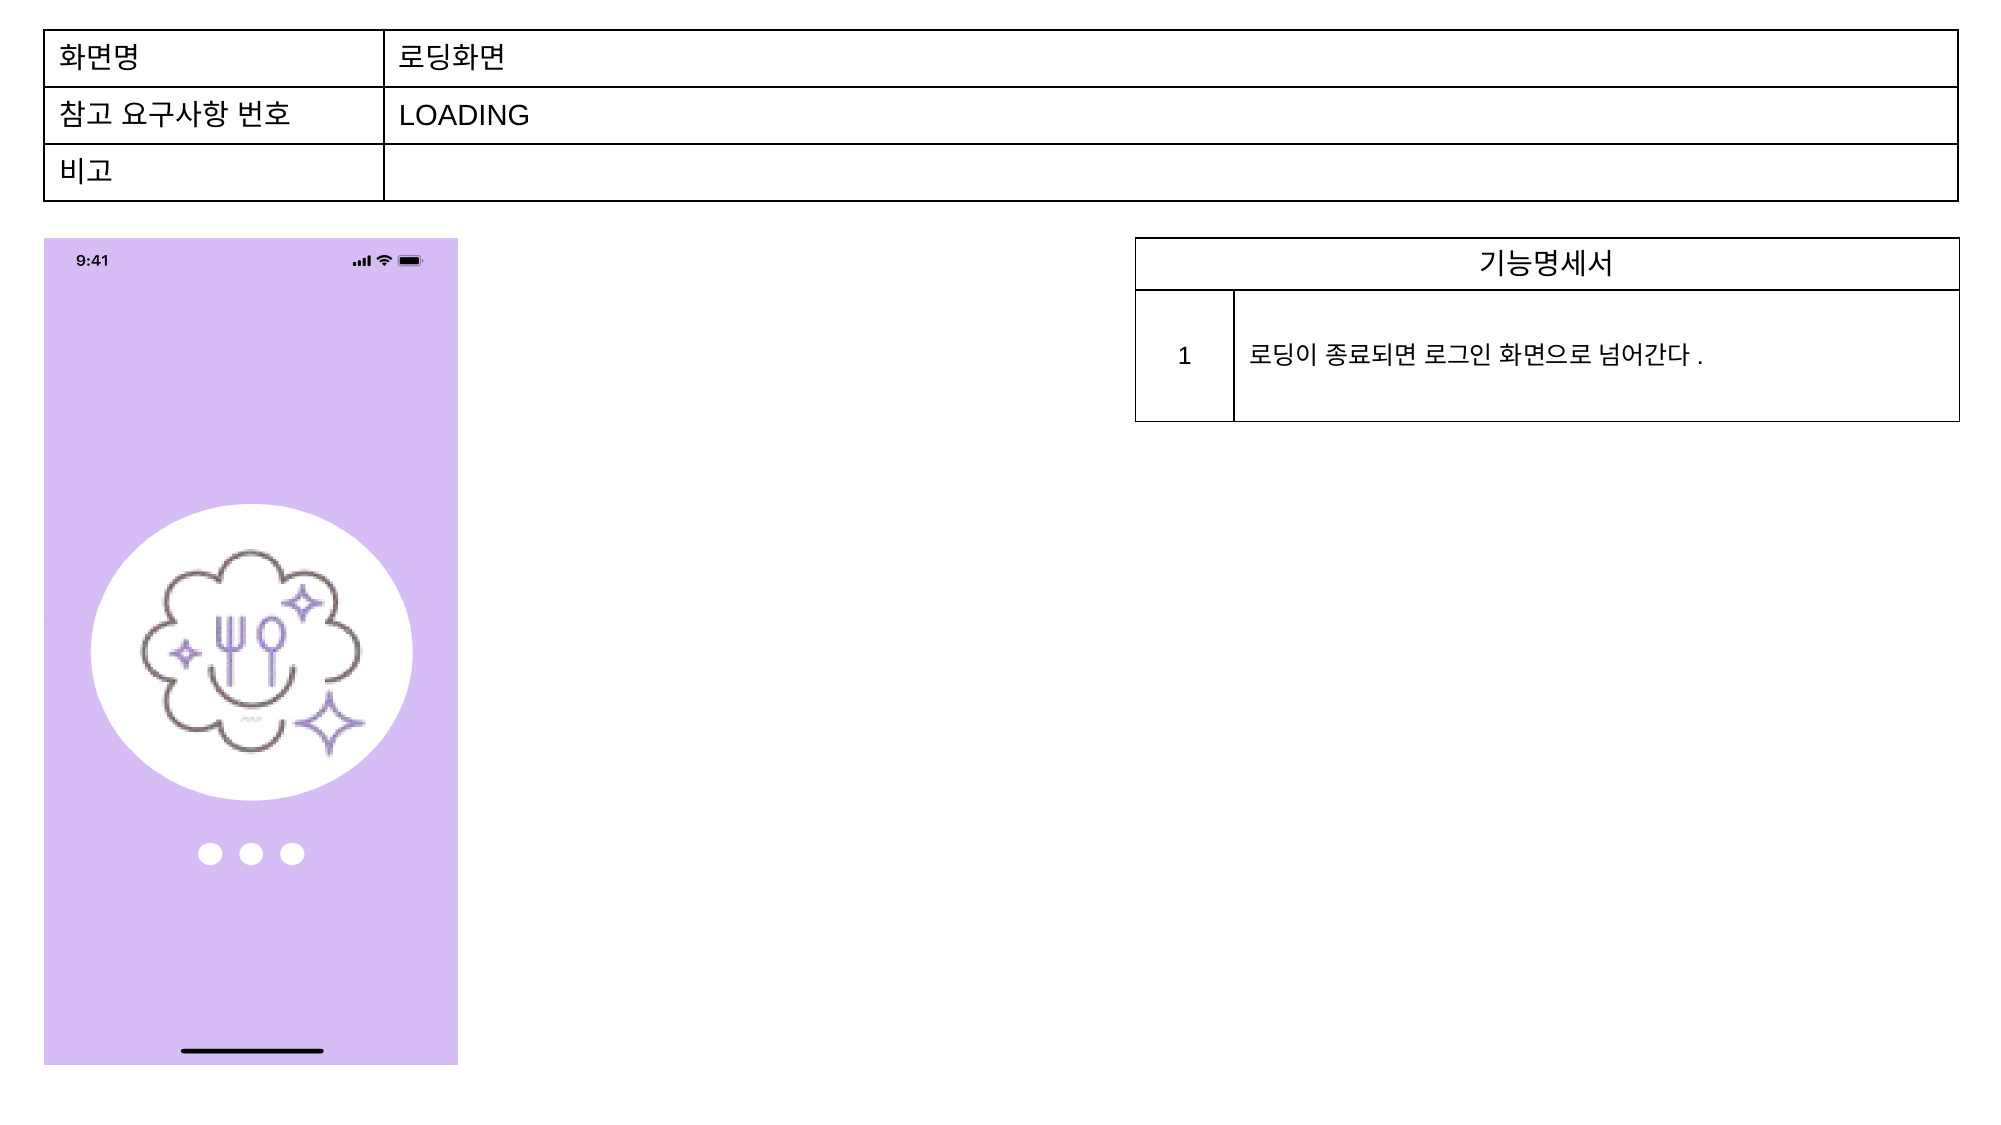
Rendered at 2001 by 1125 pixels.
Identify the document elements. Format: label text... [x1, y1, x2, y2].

table_header 로딩화면 [385, 31, 1957, 86]
table_cell 1 [1136, 291, 1233, 421]
table_header 화면명 [45, 31, 383, 86]
table_cell 비고 [45, 145, 383, 200]
table_cell [385, 145, 1957, 200]
table_cell LOADING [385, 88, 1957, 143]
table_cell 로딩이 종료되면 로그인 화면으로 넘어간다. [1235, 291, 1959, 421]
table_header 기능명세서 [1136, 239, 1959, 289]
table_cell 참고 요구사항 번호 [45, 88, 383, 143]
picture [43, 237, 458, 1066]
